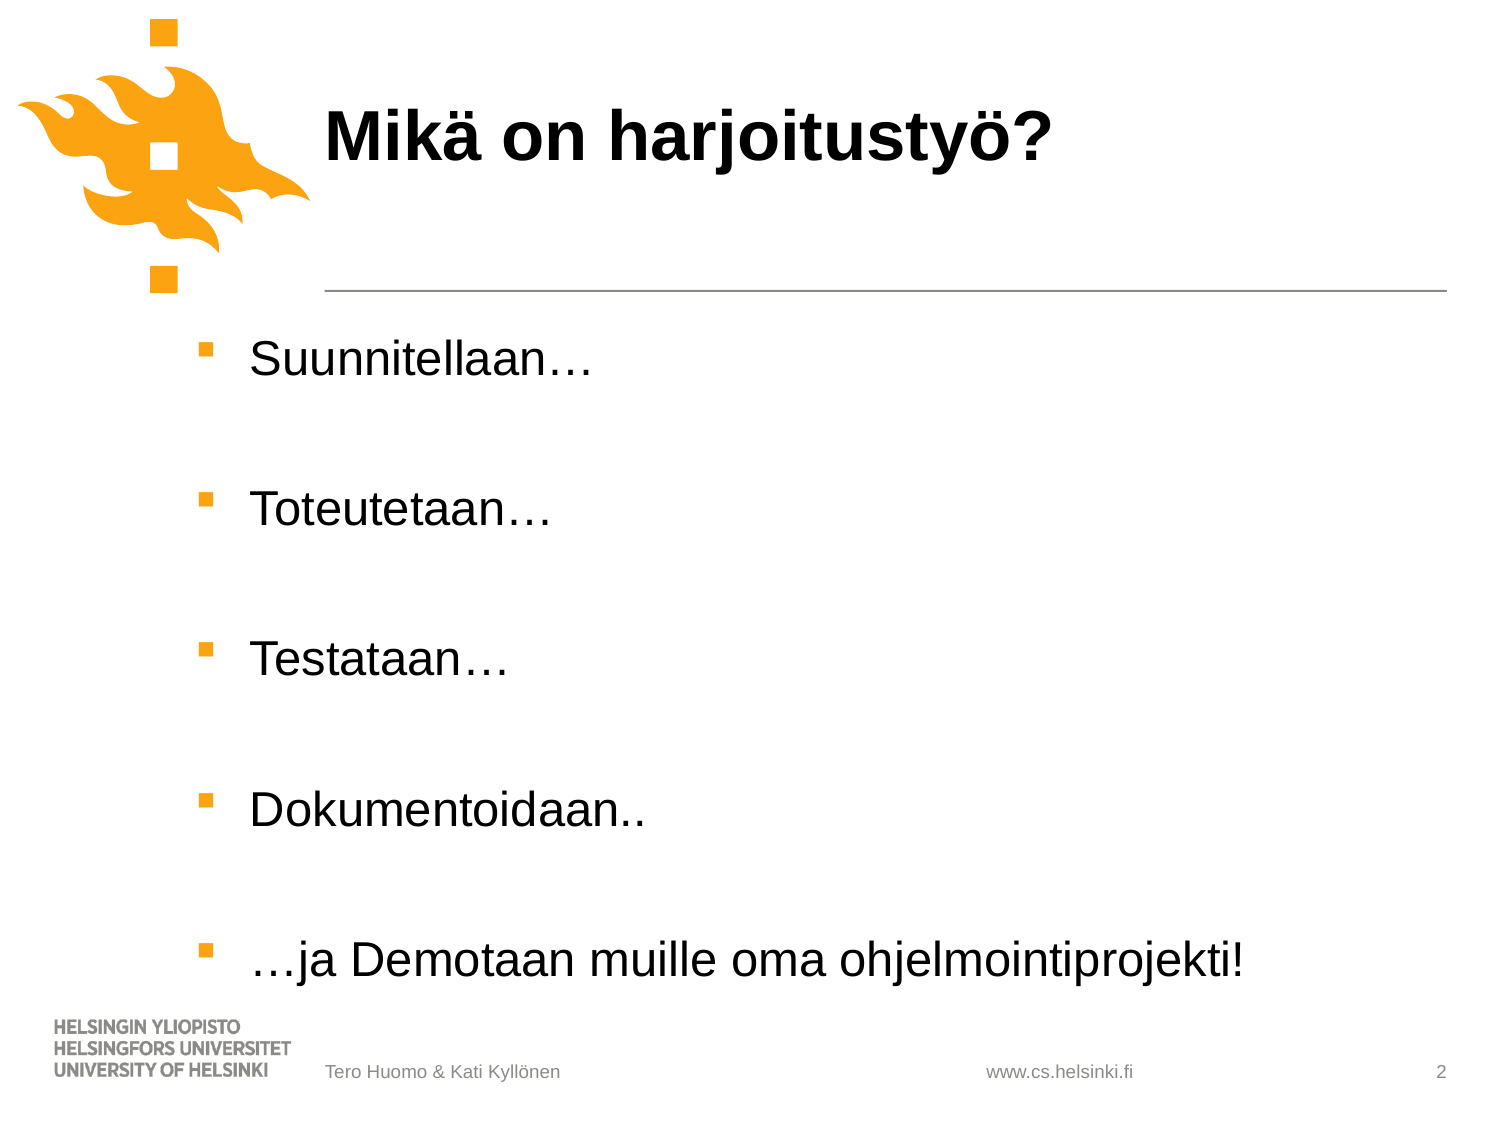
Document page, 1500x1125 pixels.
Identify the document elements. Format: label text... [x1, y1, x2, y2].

list Suunnitellaan… Toteutetaan… Testataan… Dokumentoidaan.. …ja Demotaan muille oma ohjelmointiprojekti! [194, 326, 1447, 988]
slide_number 2 [1376, 1011, 1447, 1083]
footer Tero Huomo & Kati Kyllönen [324, 1011, 750, 1083]
title Mikä on harjoitustyö? [324, 90, 1447, 279]
picture [53, 1017, 292, 1079]
